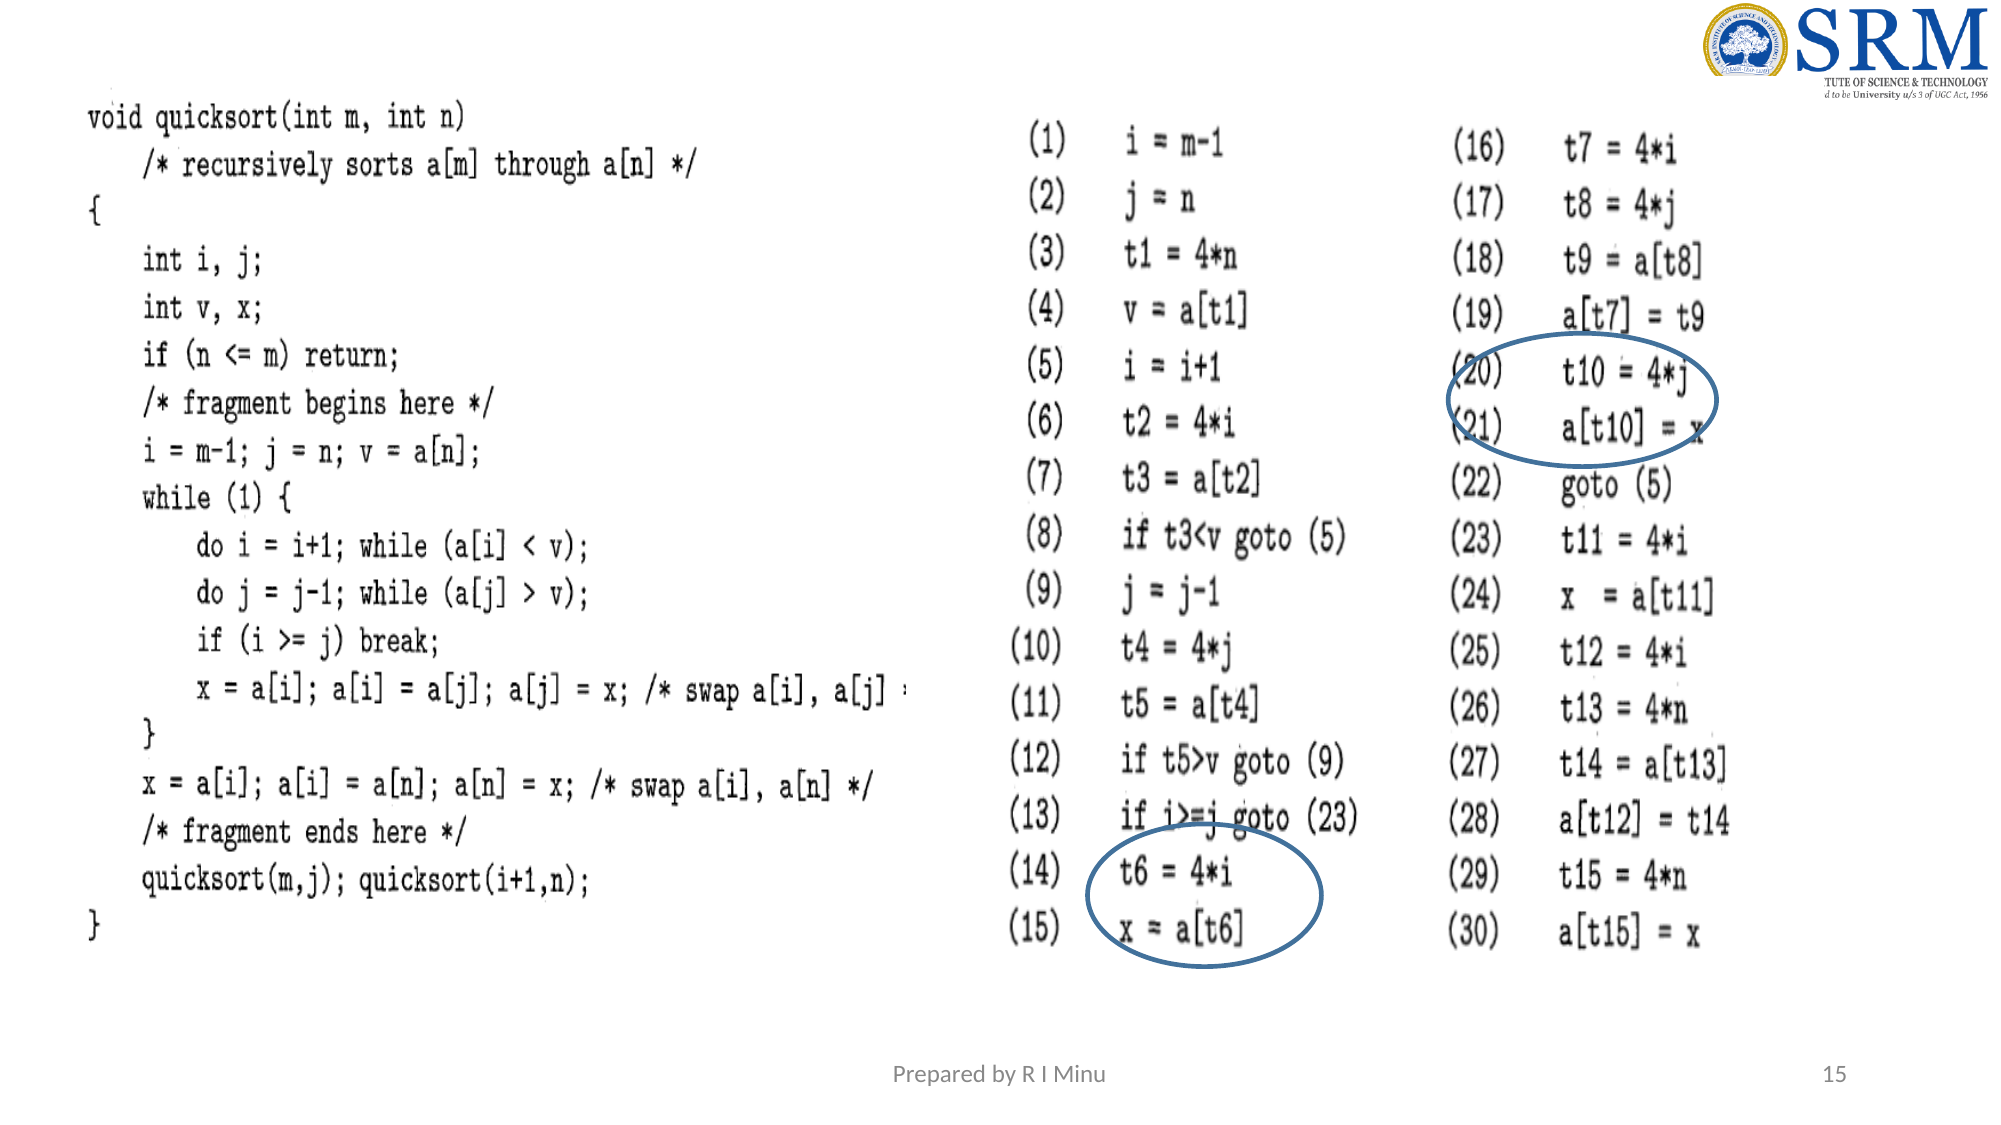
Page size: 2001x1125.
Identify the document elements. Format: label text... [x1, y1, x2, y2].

footer Prepared by R I Minu [662, 1042, 1338, 1103]
slide_number ‹#› [1412, 1042, 1863, 1103]
picture [1006, 3, 1988, 996]
picture [41, 75, 906, 967]
